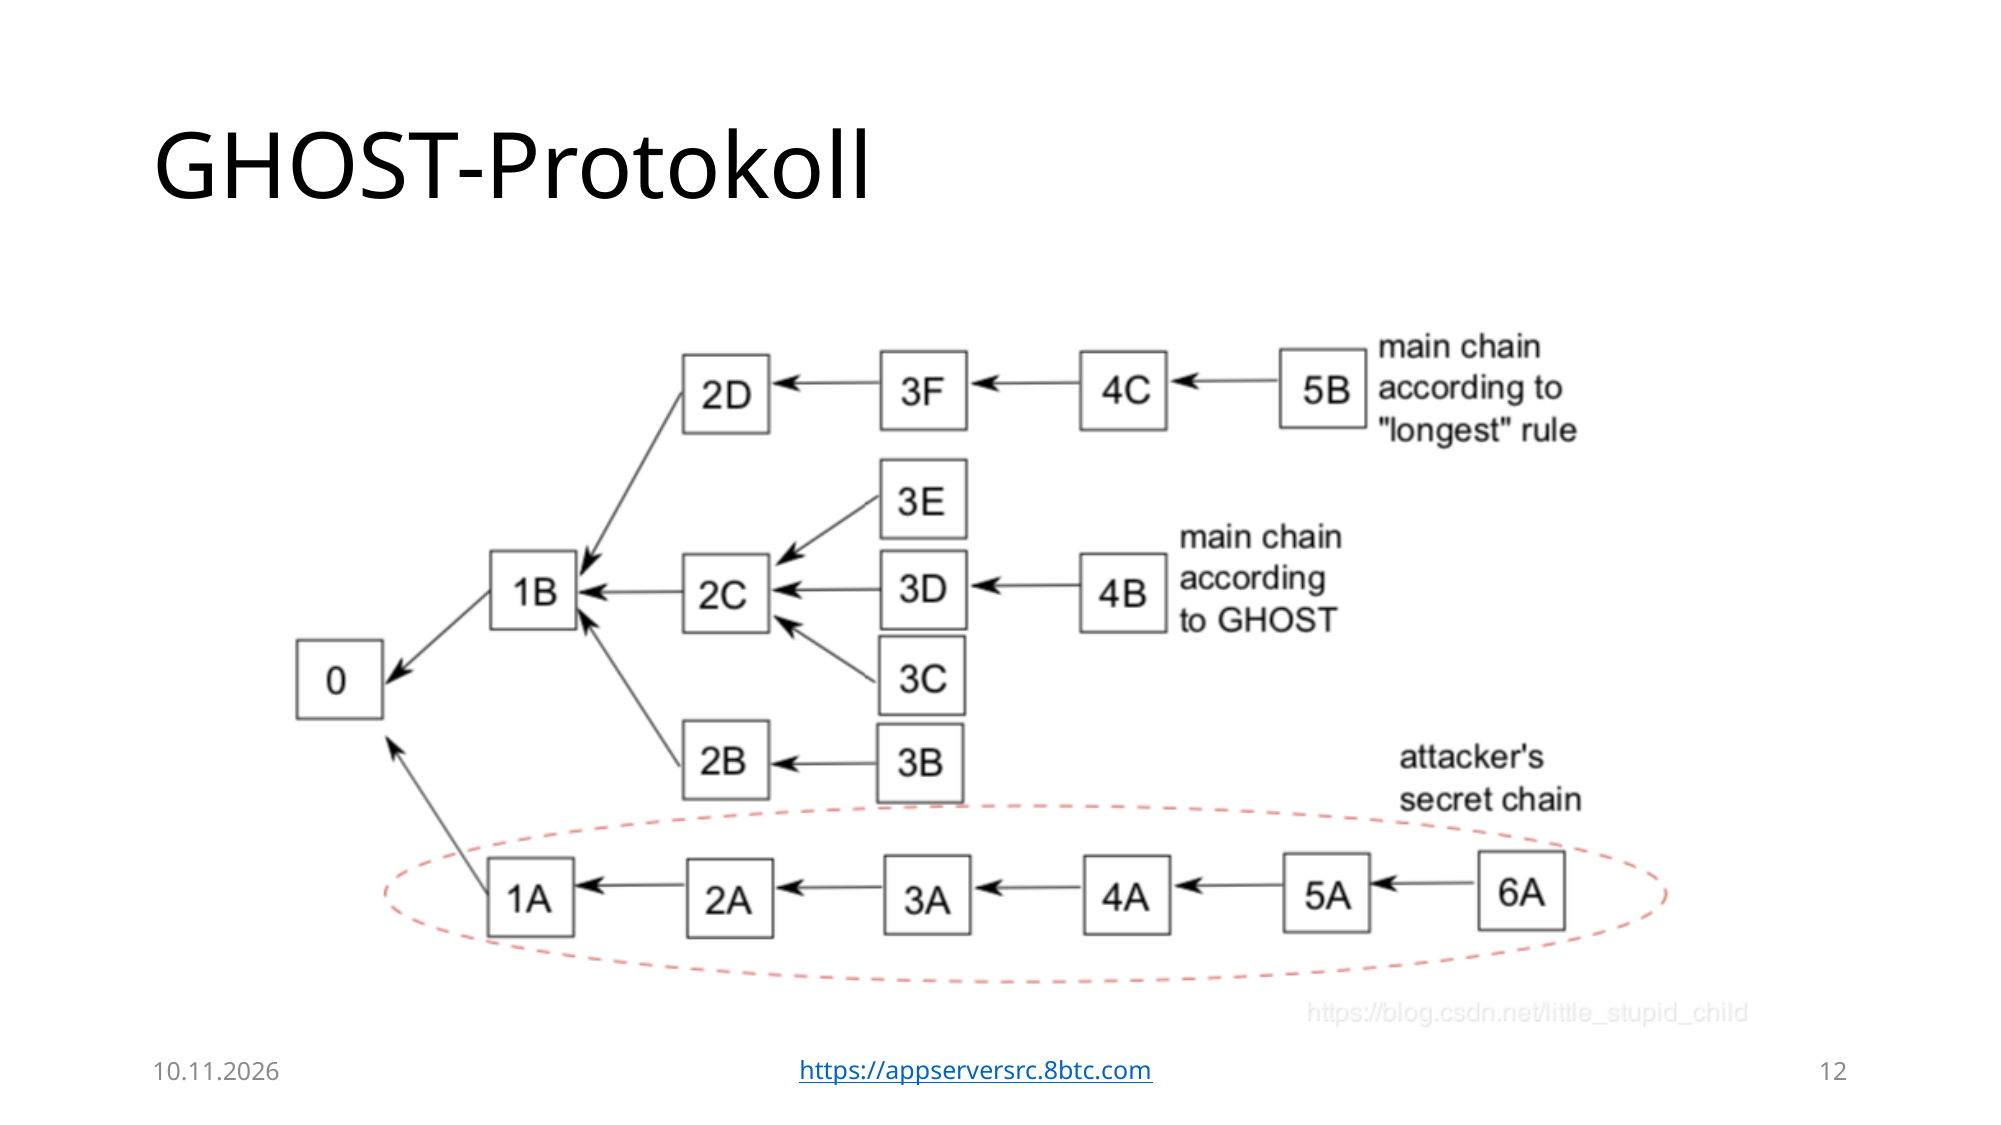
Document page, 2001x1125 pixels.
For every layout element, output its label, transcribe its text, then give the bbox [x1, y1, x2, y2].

title GHOST-Protokoll [137, 59, 1863, 278]
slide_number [137, 1042, 588, 1103]
slide_number 12 [1412, 1042, 1863, 1103]
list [238, 219, 1762, 1043]
text_box https://appserversrc.8btc.com [774, 1043, 1225, 1095]
